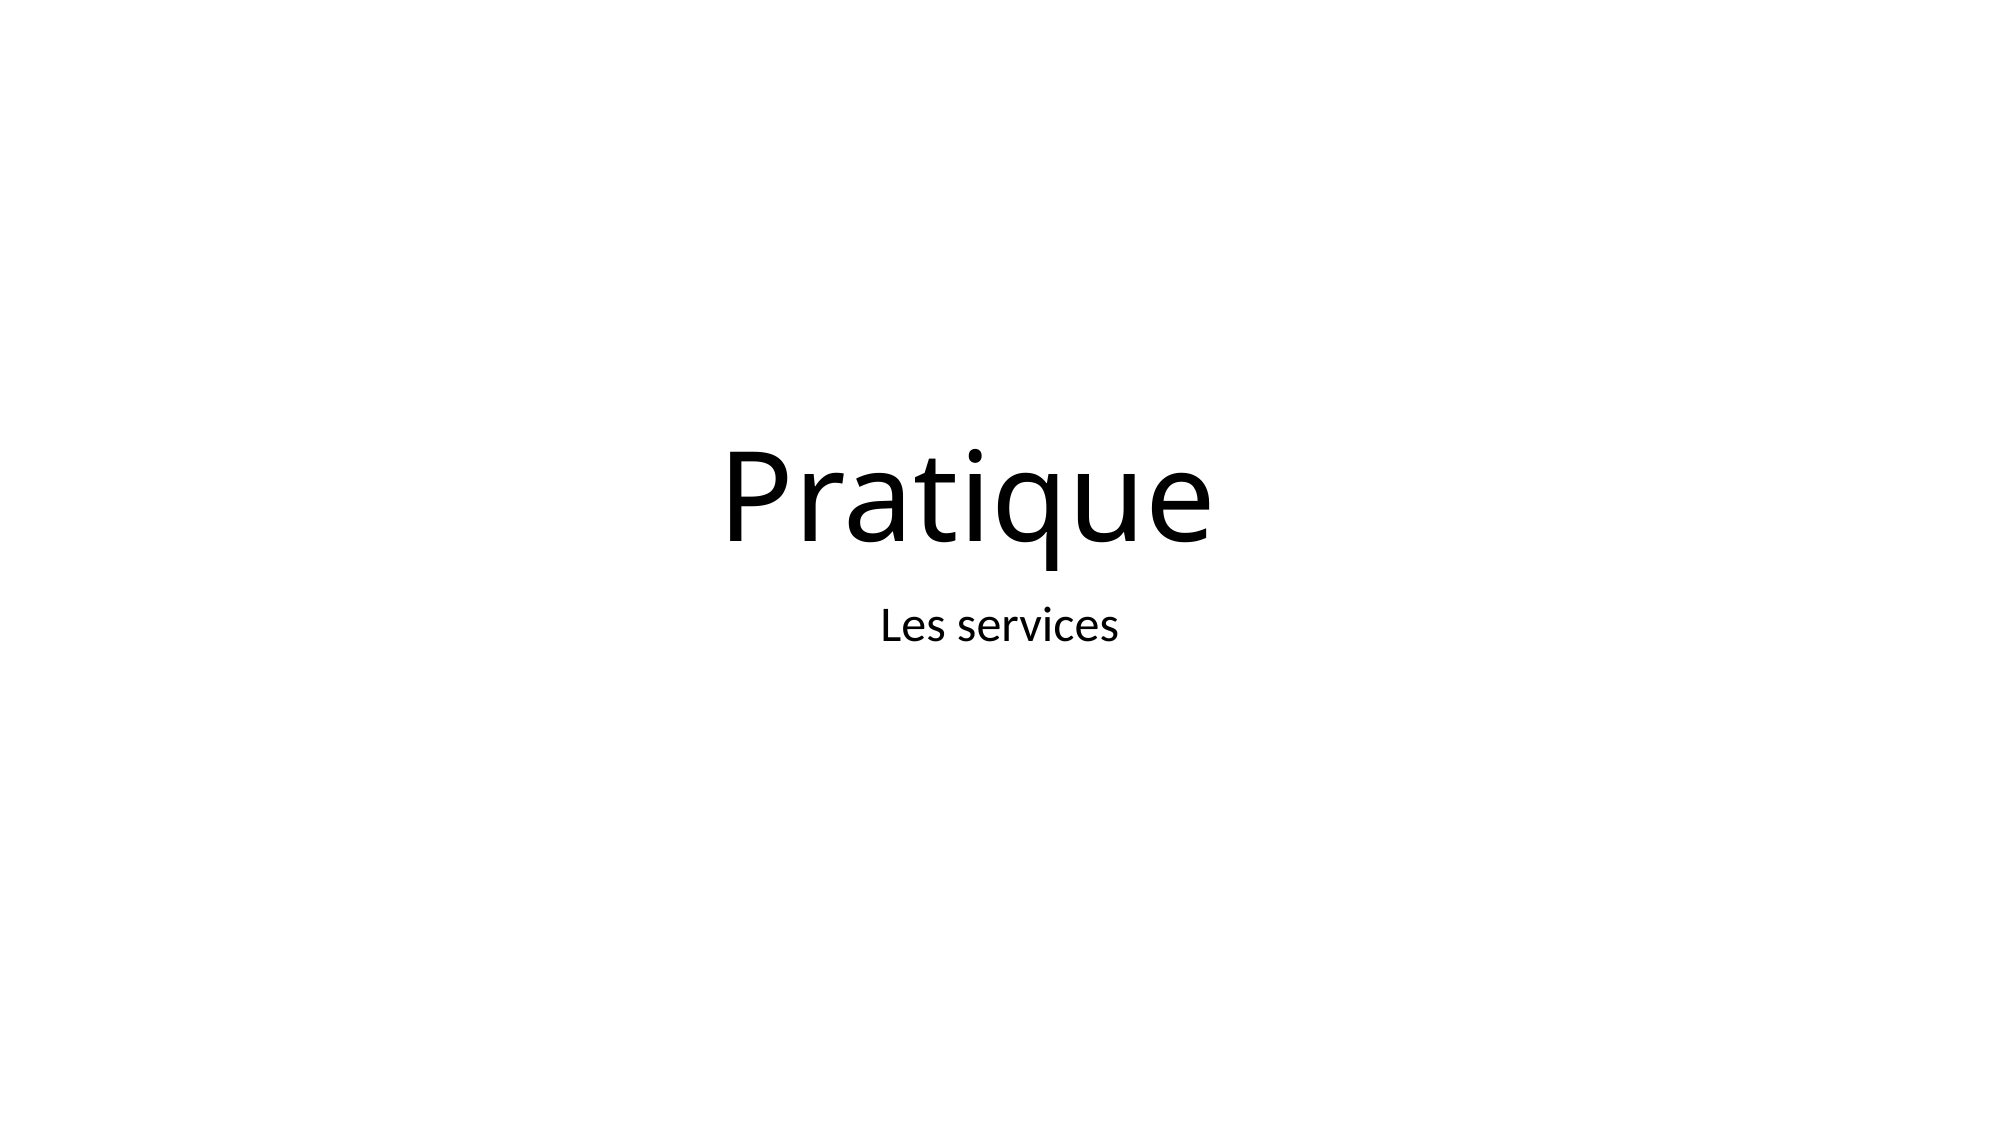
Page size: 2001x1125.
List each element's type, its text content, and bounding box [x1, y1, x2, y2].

subtitle Les services [249, 590, 1750, 863]
title Pratique [249, 184, 1750, 576]
